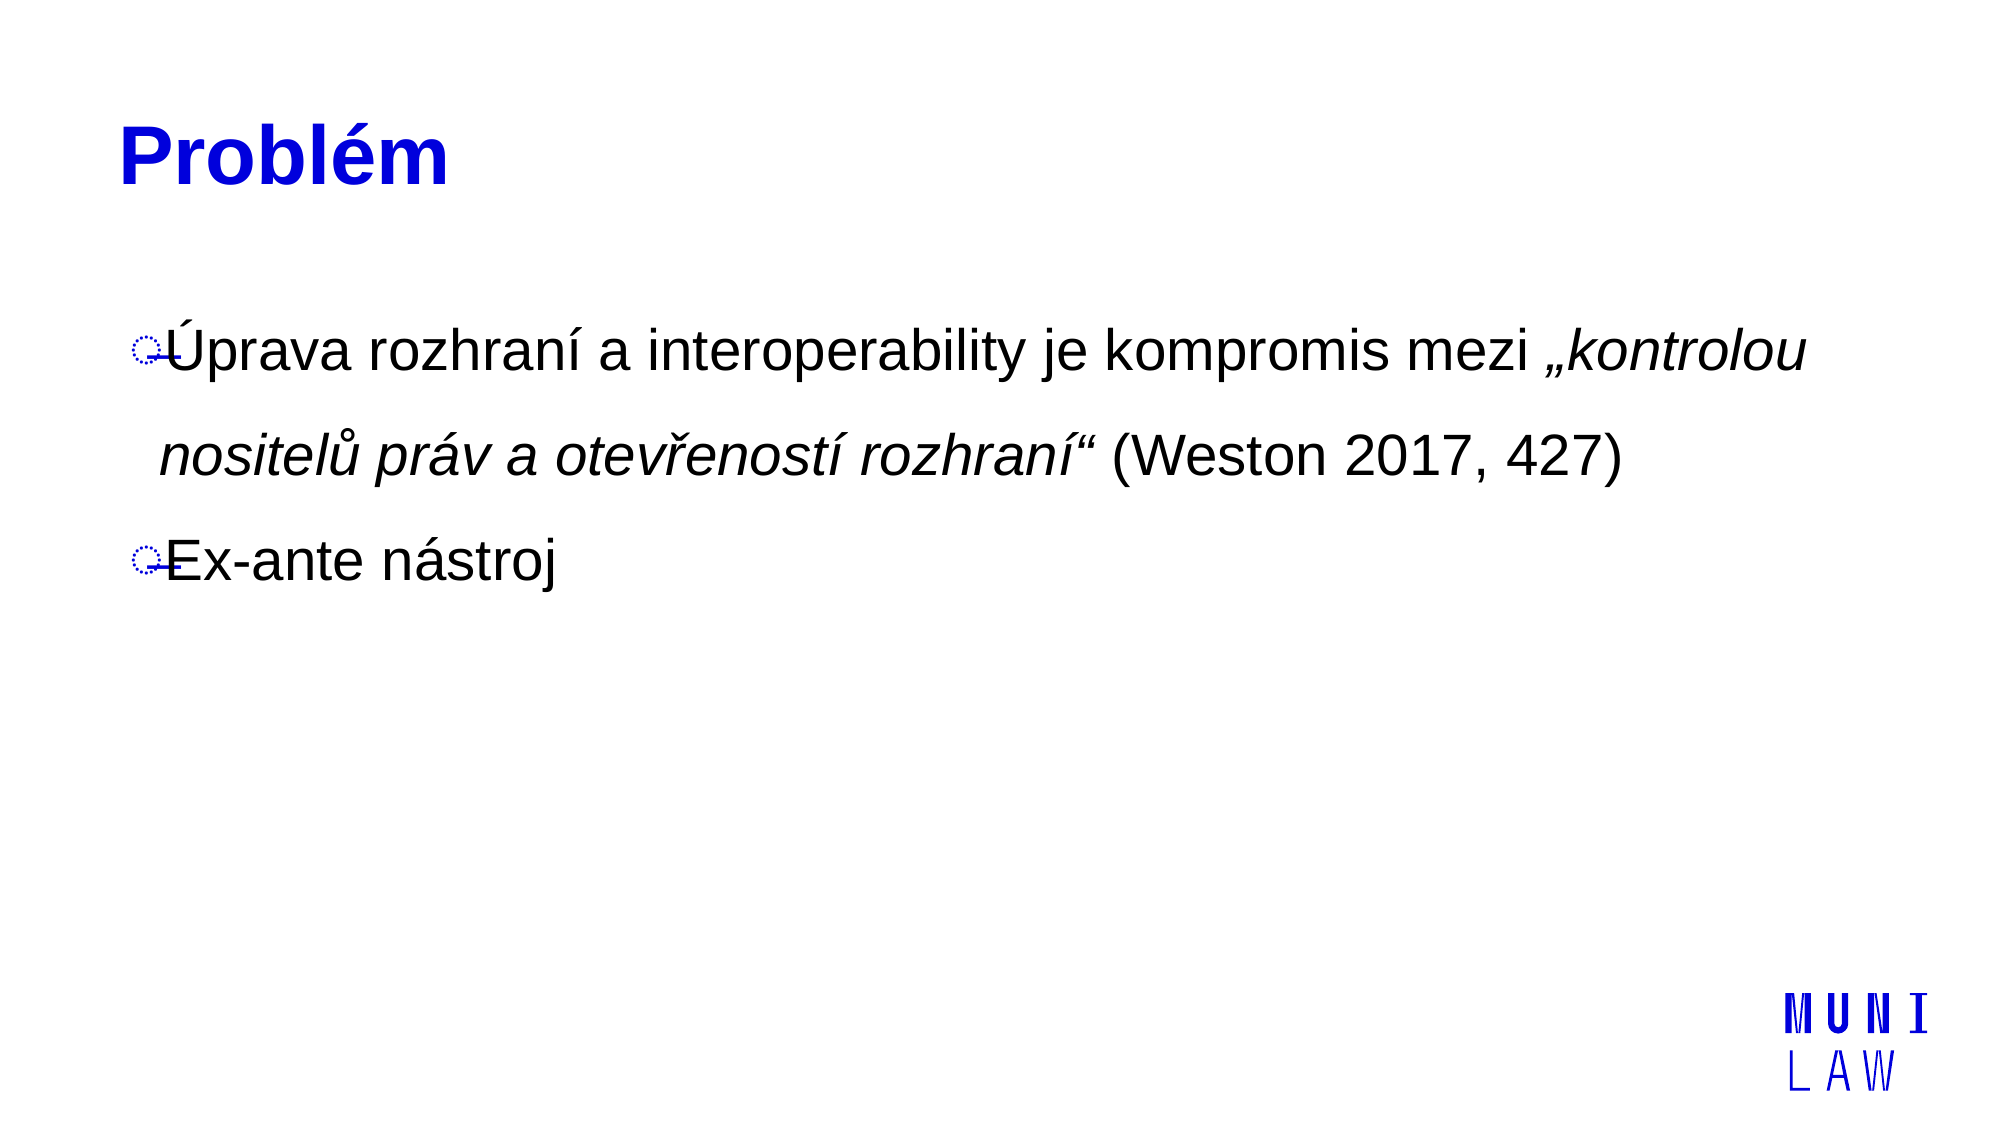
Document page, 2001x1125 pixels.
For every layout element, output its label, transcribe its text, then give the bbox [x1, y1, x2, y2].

title Problém [118, 118, 1883, 193]
list Úprava rozhraní a interoperability je kompromis mezi „kontrolou nositelů práv a otevřeností rozhraní“ (Weston 2017, 427) Ex-ante nástroj [118, 277, 1883, 957]
